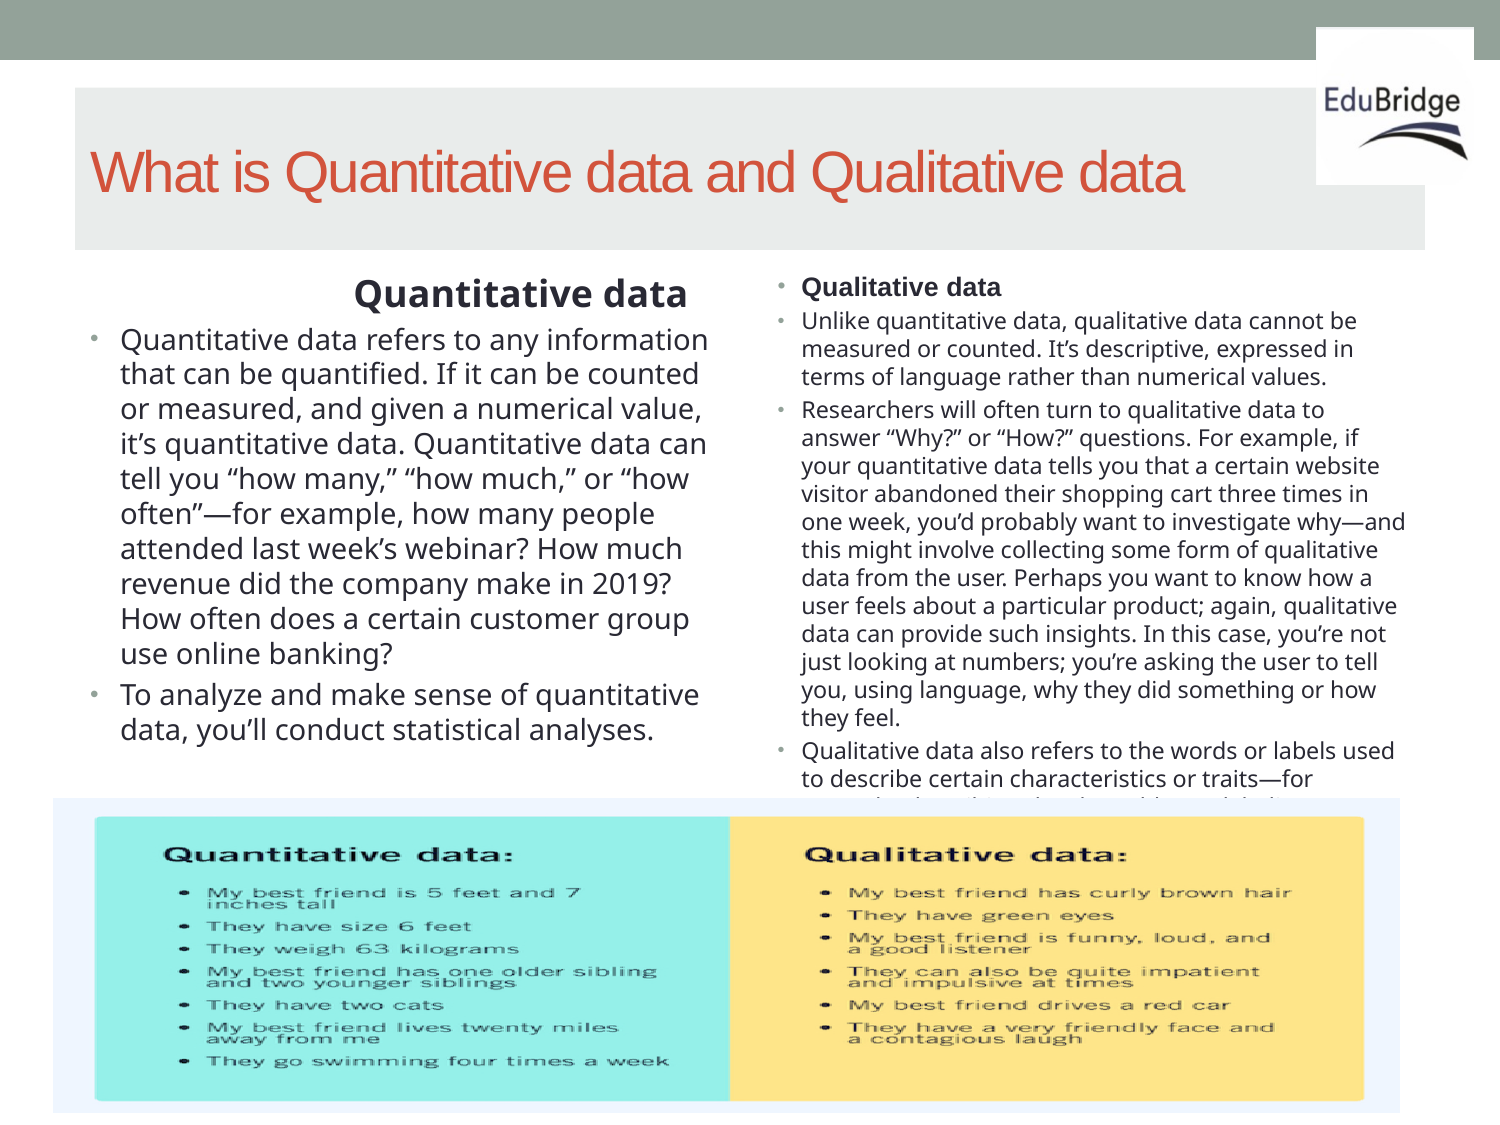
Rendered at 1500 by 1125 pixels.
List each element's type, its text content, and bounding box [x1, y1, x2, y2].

picture [52, 798, 1400, 1113]
list Quantitative data Quantitative data refers to any information that can be quantified. If it can be counted or measured, and given a numerical value, it’s quantitative data. Quantitative data can tell you “how many,” “how much,” or “how often”—for example, how many people attended last week’s webinar? How much revenue did the company make in 2019? How often does a certain customer group use online banking? To analyze and make sense of quantitative data, you’ll conduct statistical analyses. [75, 262, 738, 795]
list Qualitative data Unlike quantitative data, qualitative data cannot be measured or counted. It’s descriptive, expressed in terms of language rather than numerical values. Researchers will often turn to qualitative data to answer “Why?” or “How?” questions. For example, if your quantitative data tells you that a certain website visitor abandoned their shopping cart three times in one week, you’d probably want to investigate why—and this might involve collecting some form of qualitative data from the user. Perhaps you want to know how a user feels about a particular product; again, qualitative data can provide such insights. In this case, you’re not just looking at numbers; you’re asking the user to tell you, using language, why they did something or how they feel. Qualitative data also refers to the words or labels used to describe certain characteristics or traits—for example, describing the sky as blue or labeling a particular ice cream flavor as vanilla. [762, 262, 1425, 882]
title What is Quantitative data and Qualitative data [75, 87, 1425, 250]
picture [1316, 27, 1474, 185]
